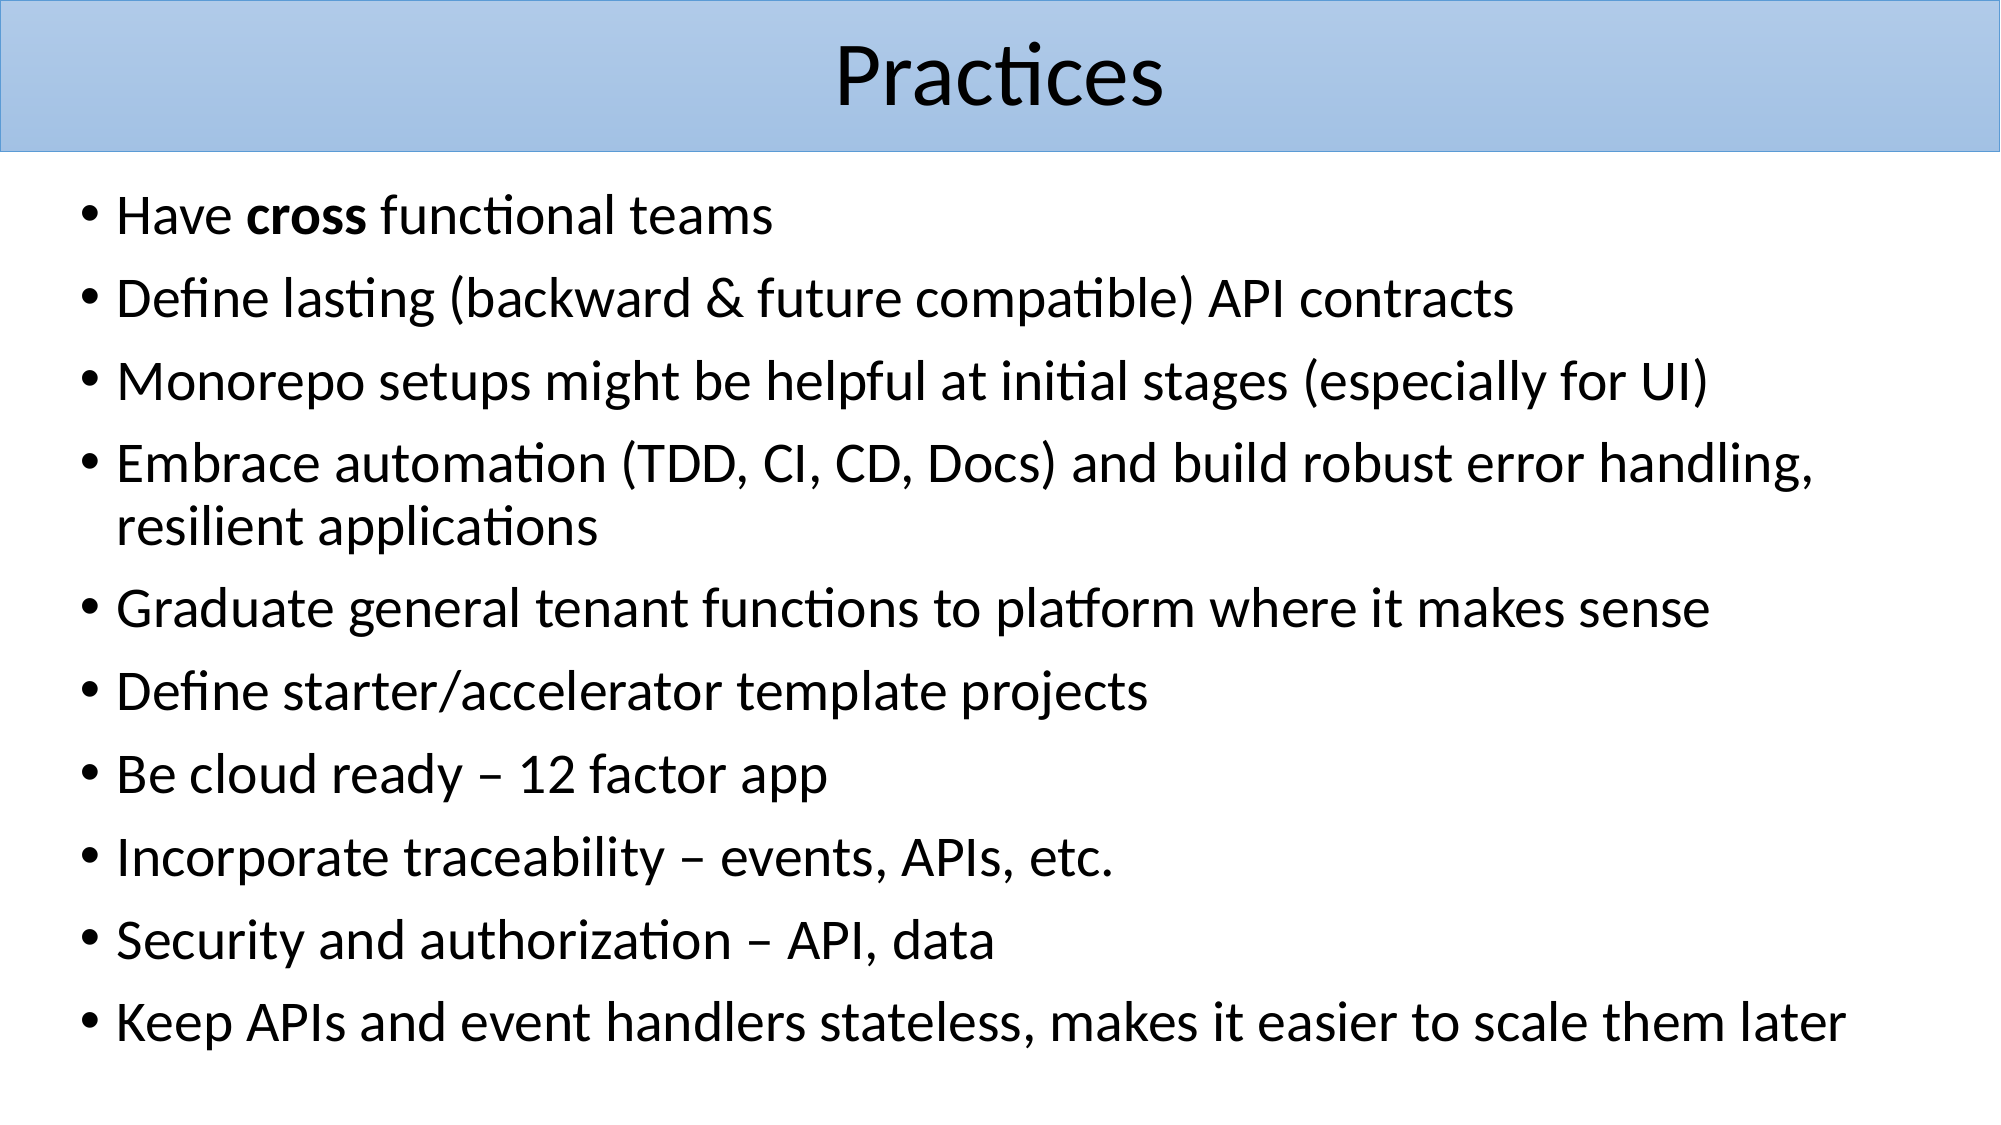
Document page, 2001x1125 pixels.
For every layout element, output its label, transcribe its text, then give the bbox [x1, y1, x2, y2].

list Have cross functional teams Define lasting (backward & future compatible) API contracts Monorepo setups might be helpful at initial stages (especially for UI) Embrace automation (TDD, CI, CD, Docs) and build robust error handling, resilient applications Graduate general tenant functions to platform where it makes sense Define starter/accelerator template projects Be cloud ready – 12 factor app Incorporate traceability – events, APIs, etc. Security and authorization – API, data Keep APIs and event handlers stateless, makes it easier to scale them later [64, 177, 1867, 1078]
title Practices [0, 0, 2000, 152]
